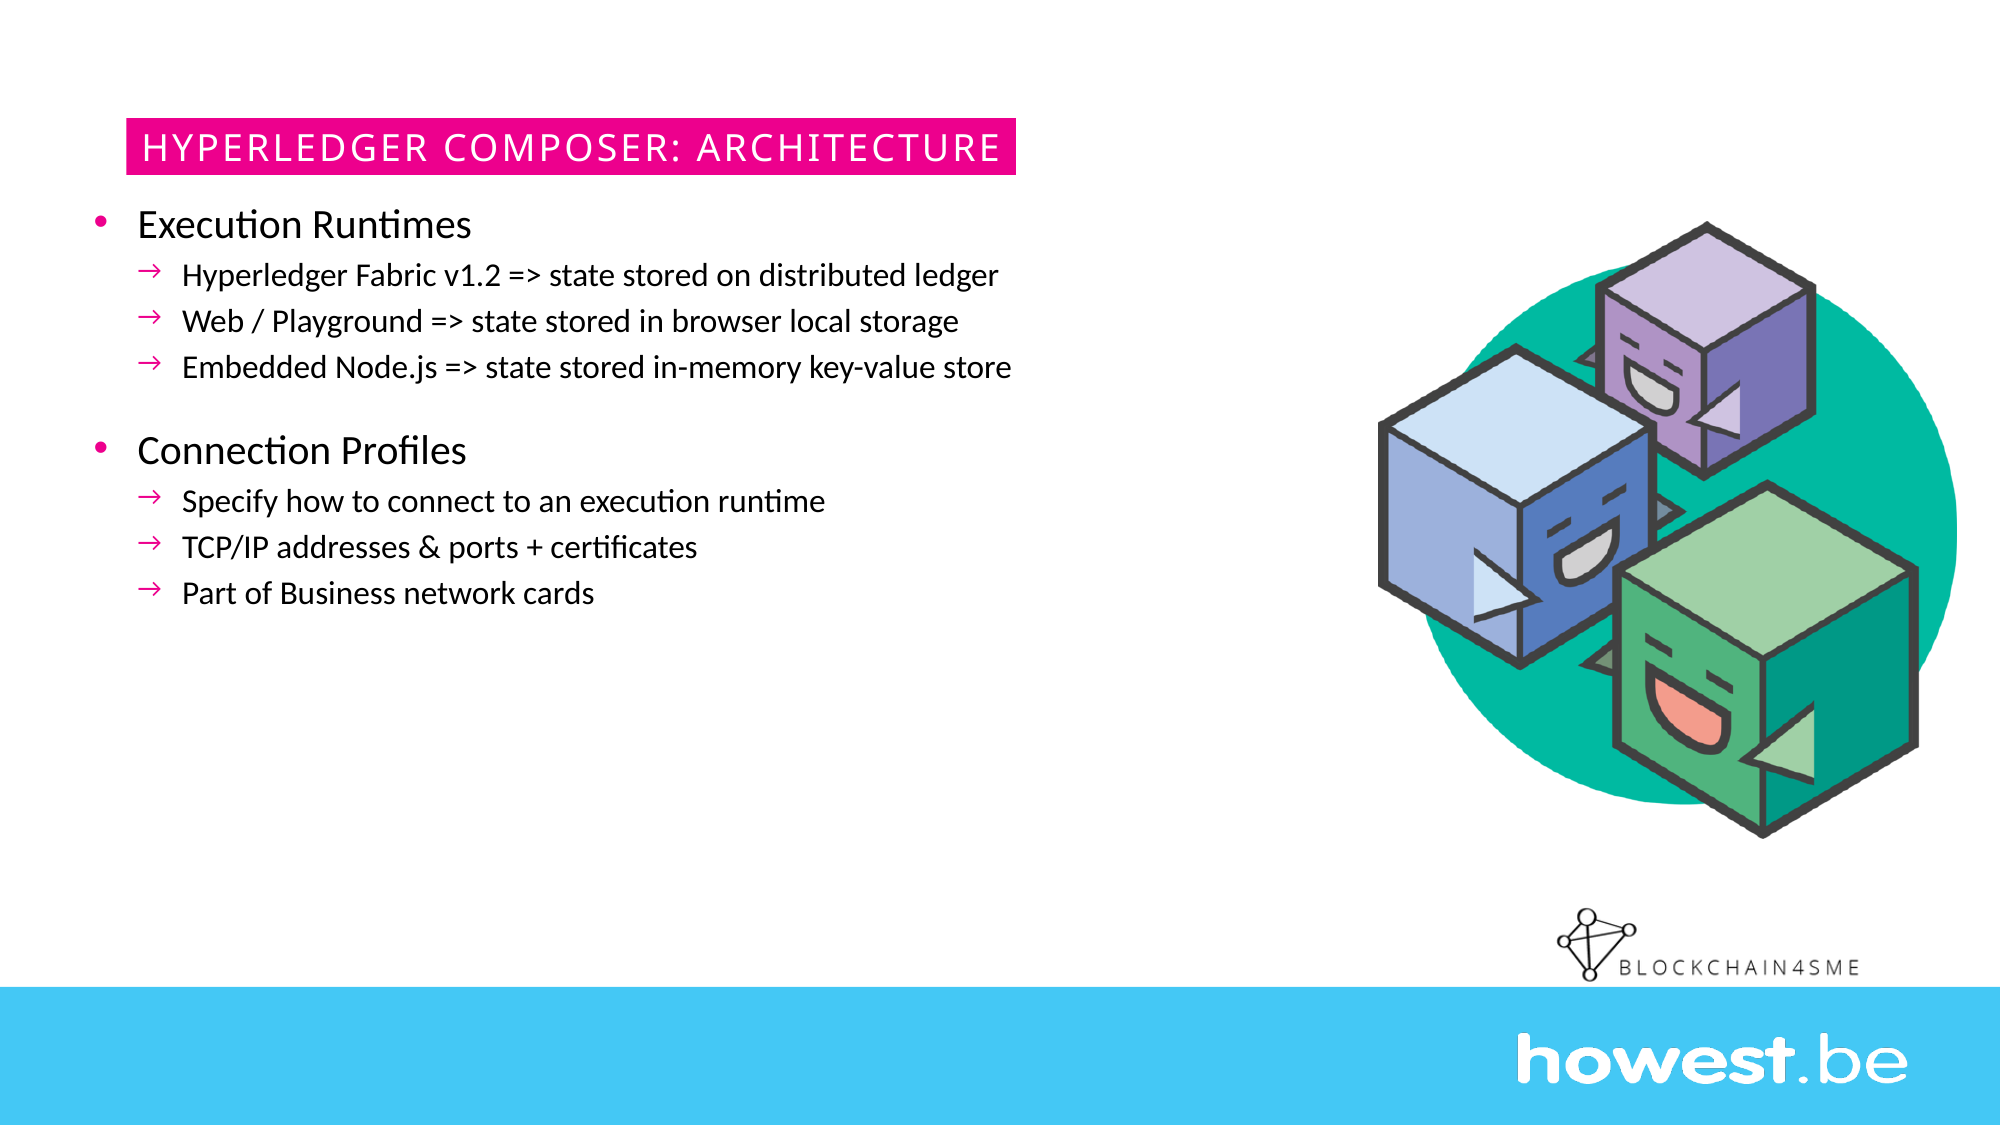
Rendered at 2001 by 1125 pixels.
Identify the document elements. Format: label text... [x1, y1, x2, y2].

picture [1378, 221, 1957, 839]
list Execution Runtimes Hyperledger Fabric v1.2 => state stored on distributed ledger Web / Playground => state stored in browser local storage Embedded Node.js => state stored in-memory key-value store Connection Profiles Specify how to connect to an execution runtime TCP/IP addresses & ports + certificates Part of Business network cards [78, 188, 1298, 965]
text_box Hyperledger composer: Architecture [126, 118, 1016, 175]
picture [1551, 901, 1865, 987]
picture [1456, 1000, 1960, 1125]
